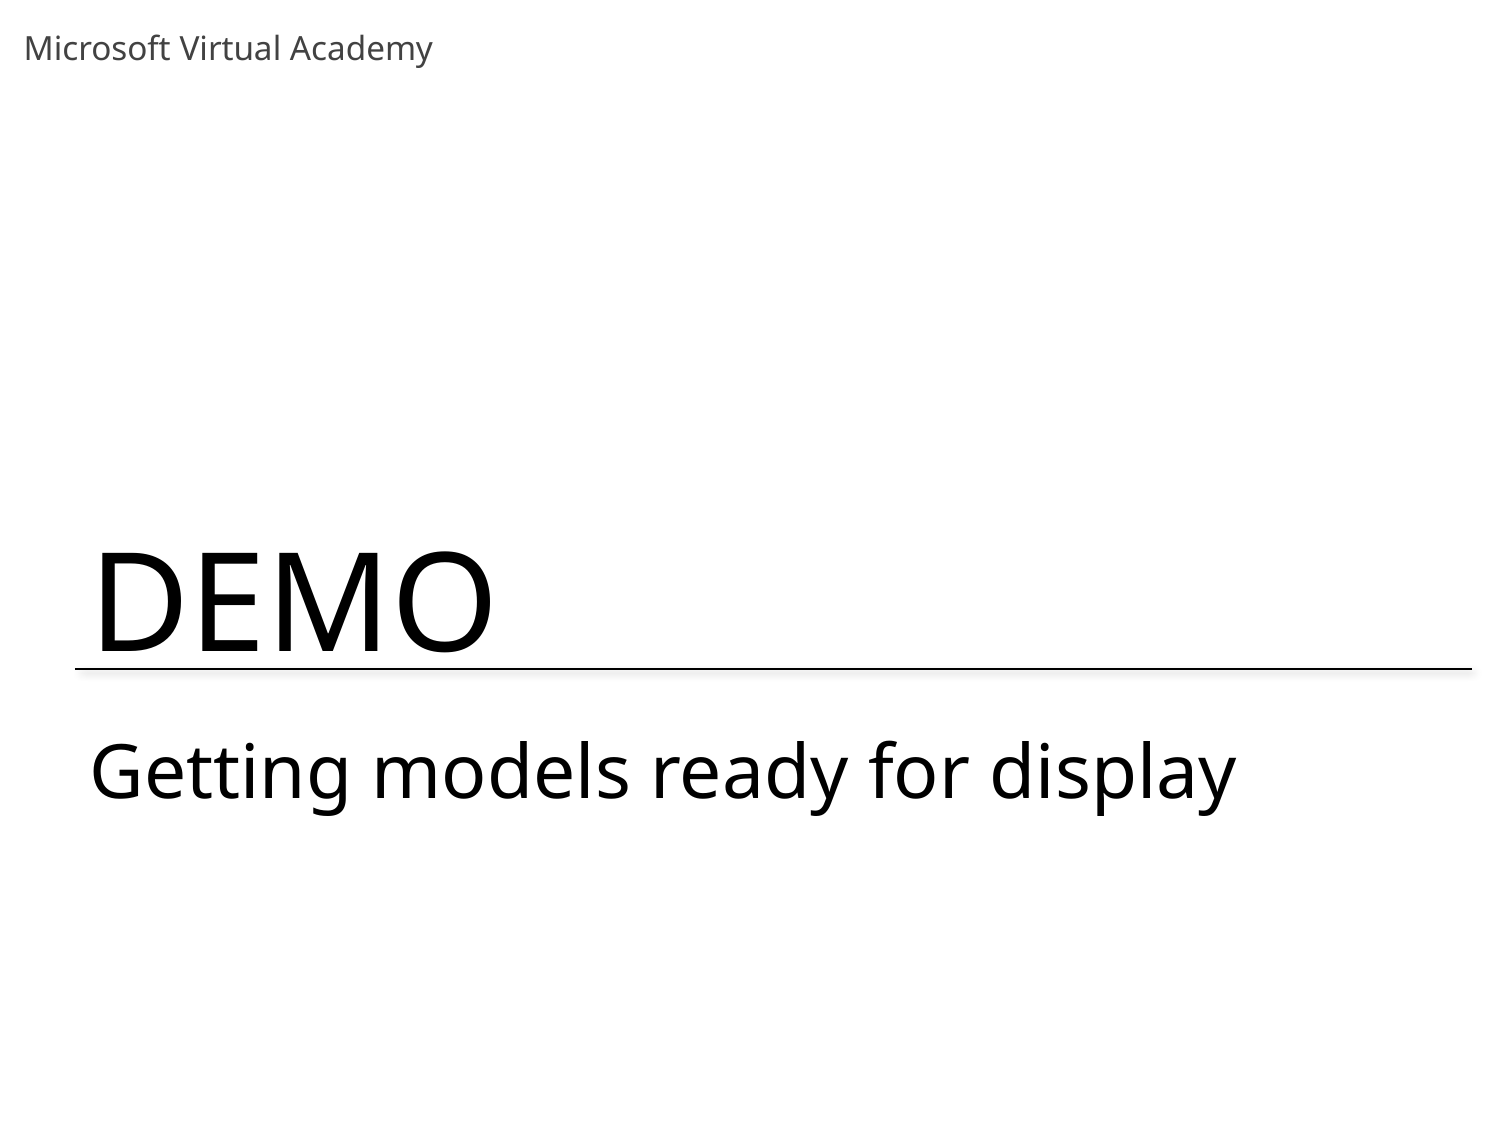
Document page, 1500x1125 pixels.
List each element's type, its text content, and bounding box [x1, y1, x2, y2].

title Getting models ready for display [74, 733, 1482, 1009]
